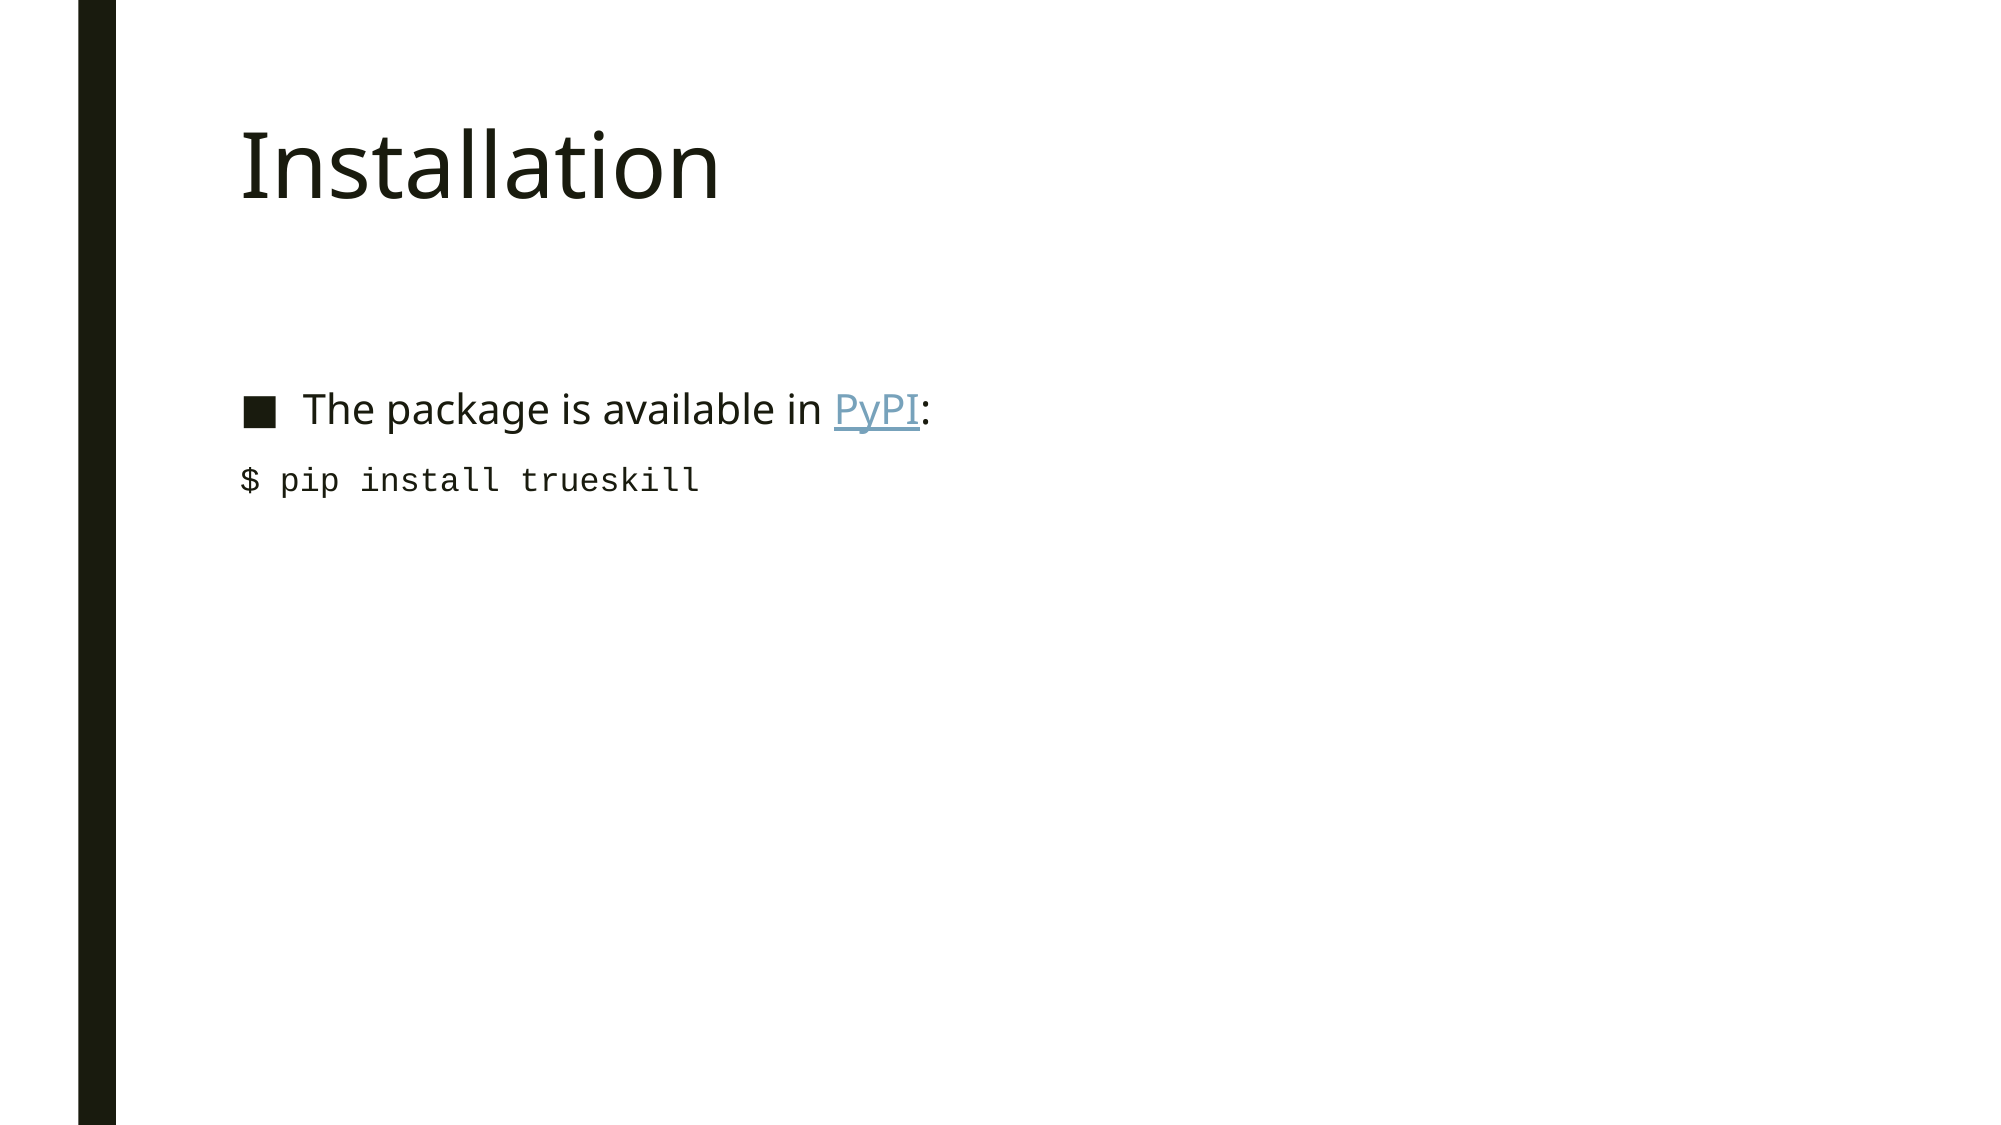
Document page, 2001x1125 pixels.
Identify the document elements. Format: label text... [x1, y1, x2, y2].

title Installation [225, 112, 1800, 357]
list The package is available in PyPI: $ pip install trueskill [225, 375, 1800, 963]
